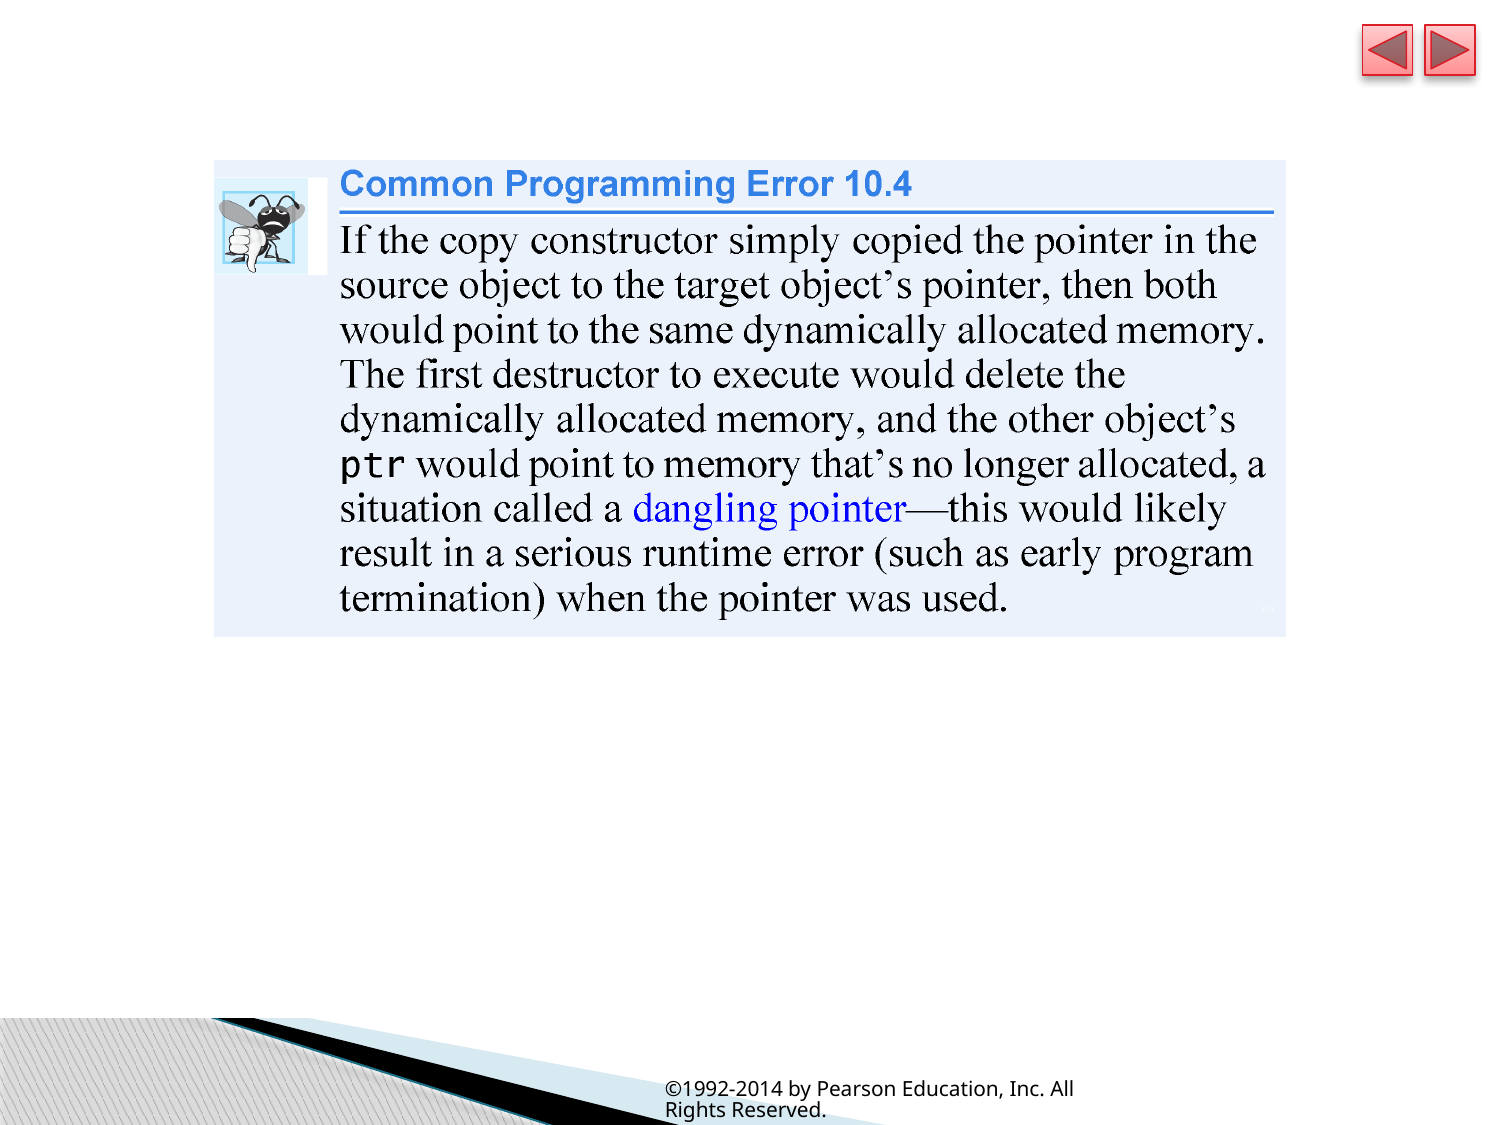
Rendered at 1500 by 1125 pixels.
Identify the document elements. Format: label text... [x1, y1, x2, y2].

footer ©1992-2014 by Pearson Education, Inc. All Rights Reserved. [650, 1051, 1105, 1112]
picture [0, 106, 1500, 1018]
